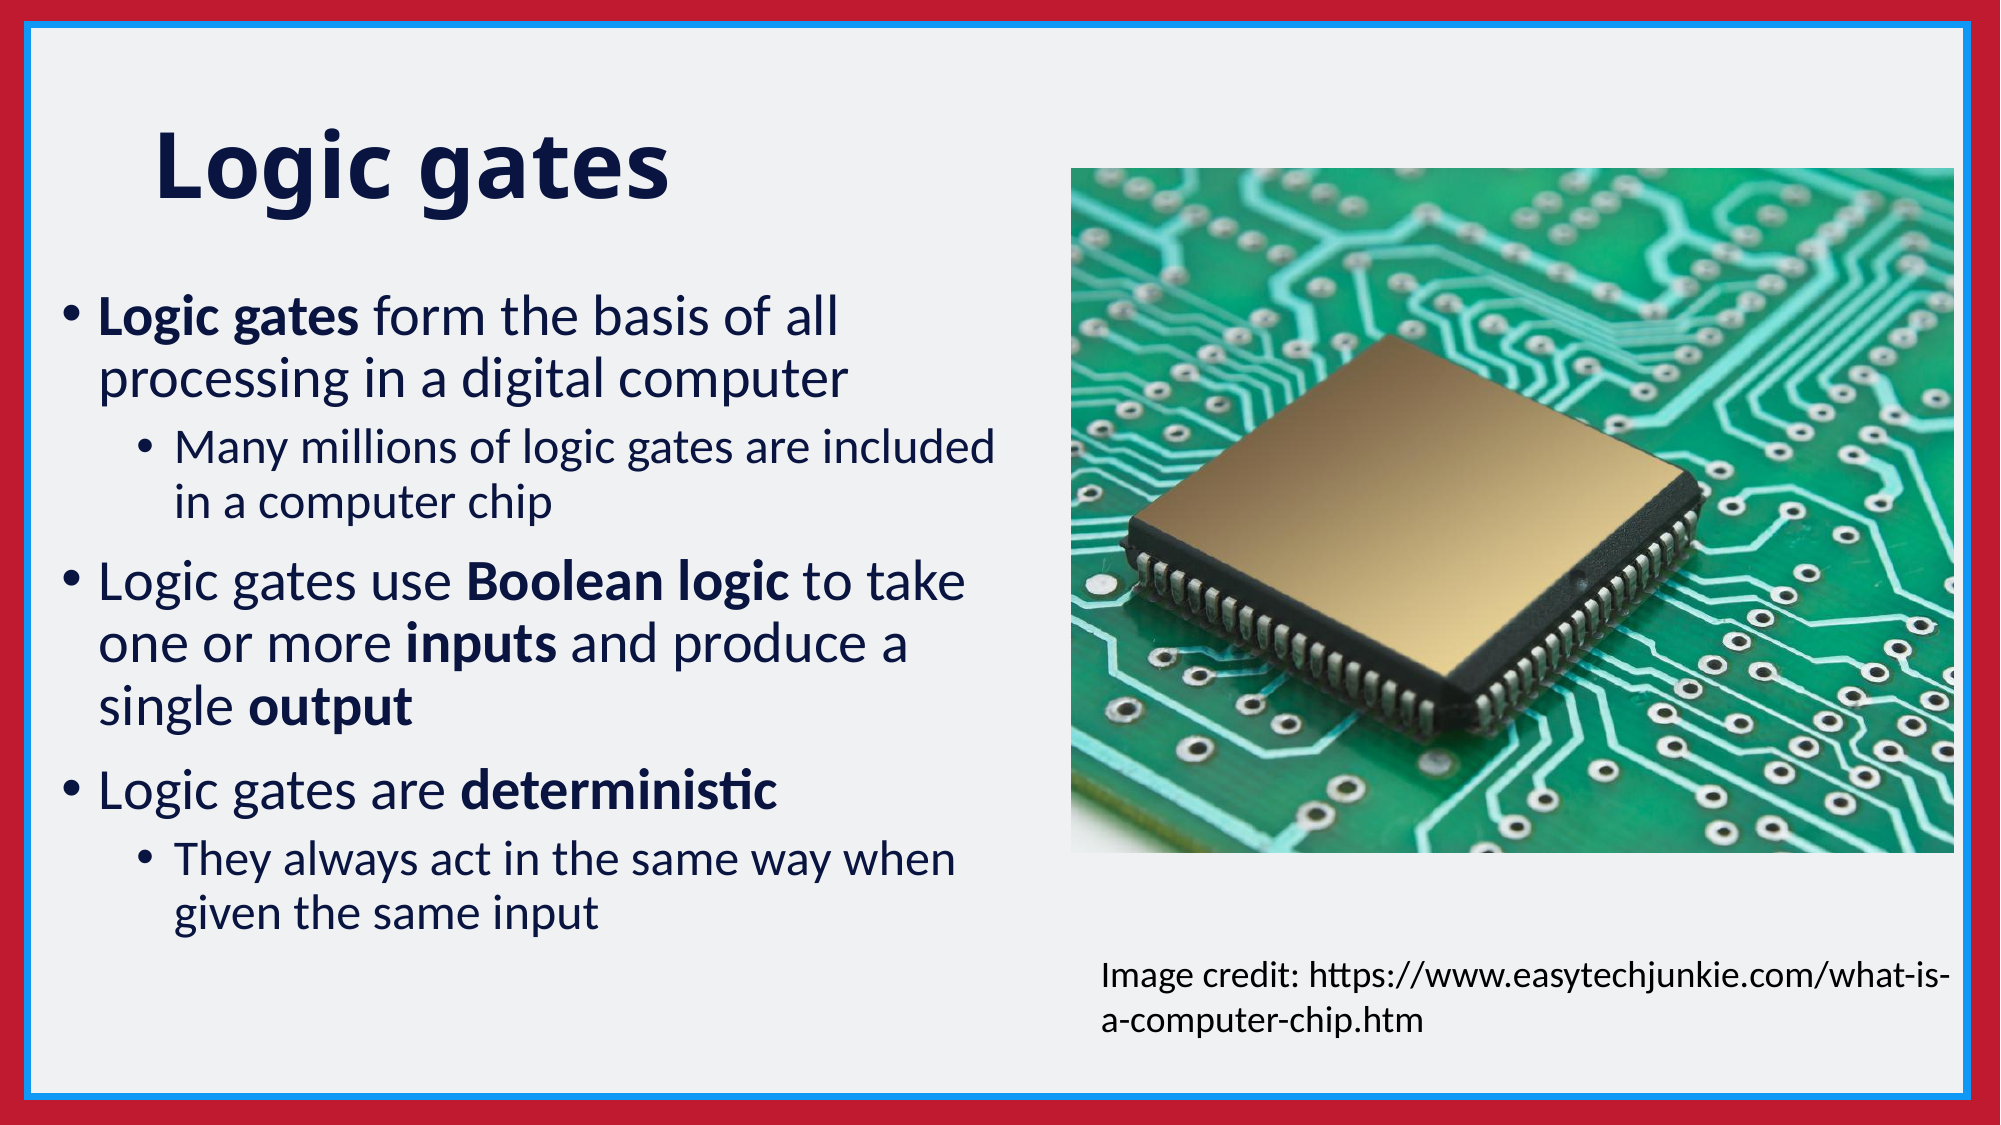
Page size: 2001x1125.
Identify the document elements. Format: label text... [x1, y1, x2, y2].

picture [1070, 168, 1954, 853]
text_box Image credit: https://www.easytechjunkie.com/what-is-a-computer-chip.htm [1086, 942, 1969, 1048]
title Logic gates [137, 59, 1863, 278]
list Logic gates form the basis of all processing in a digital computer Many millions of logic gates are included in a computer chip Logic gates use Boolean logic to take one or more inputs and produce a single output Logic gates are deterministic They always act in the same way when given the same input [46, 277, 1050, 1035]
